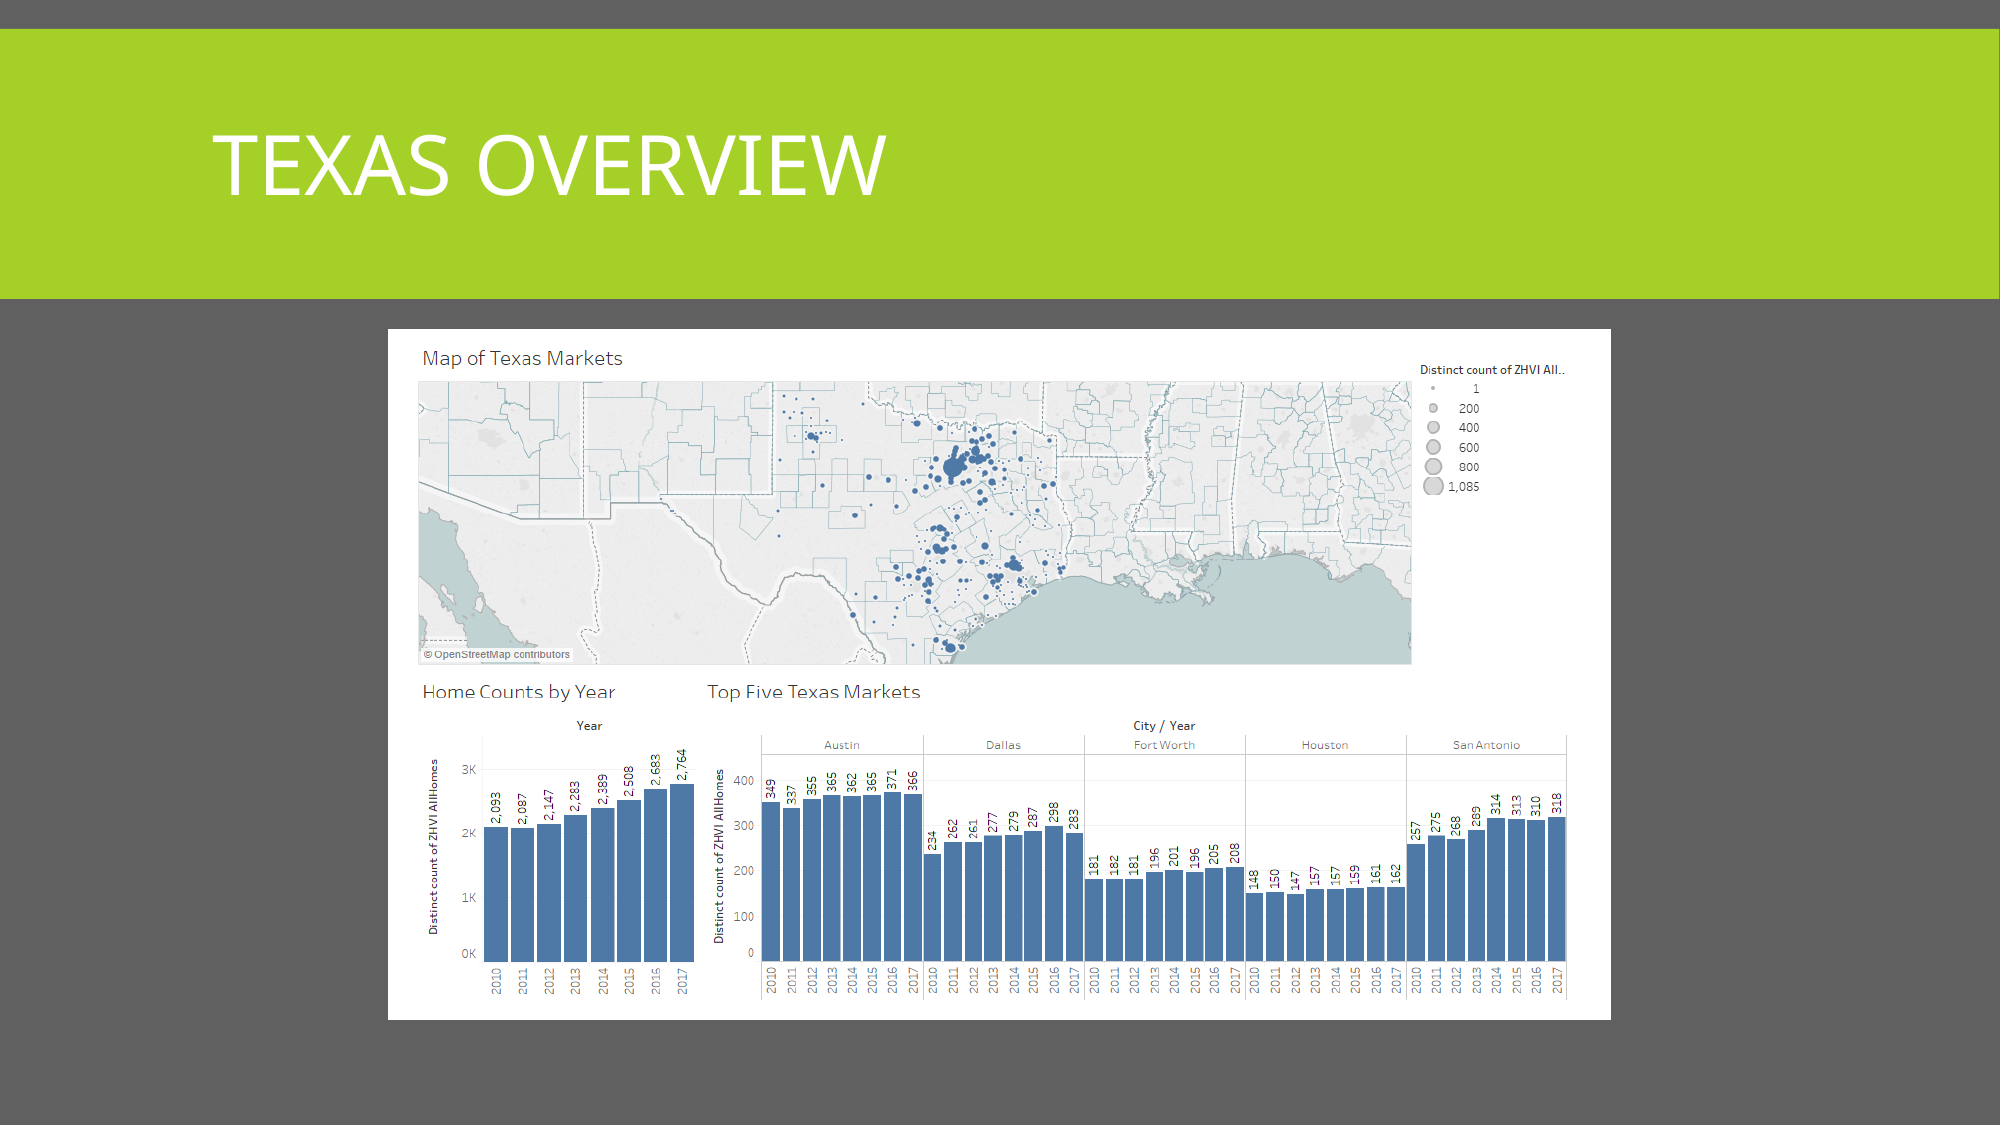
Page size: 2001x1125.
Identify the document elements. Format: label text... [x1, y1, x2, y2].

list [388, 329, 1611, 1021]
title Texas Overview [197, 46, 1803, 295]
